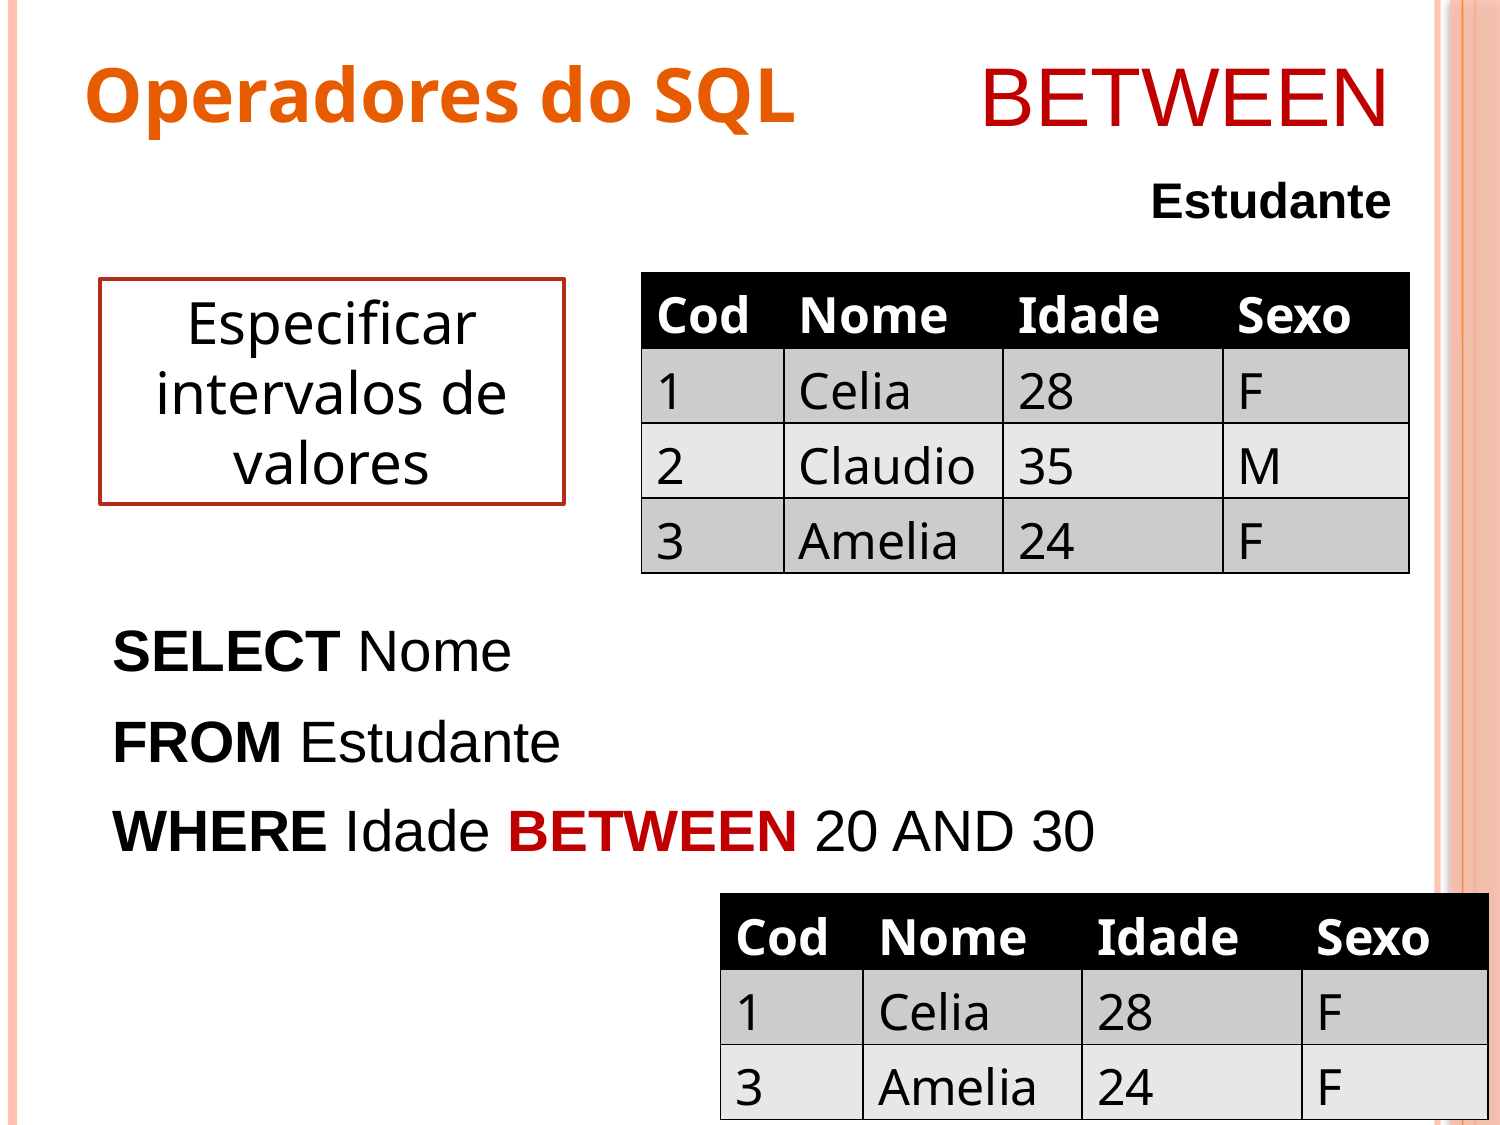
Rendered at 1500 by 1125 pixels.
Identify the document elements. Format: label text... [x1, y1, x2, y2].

table_cell F [1224, 349, 1408, 422]
text_box SELECT Nome FROM Estudante WHERE Idade BETWEEN 20 AND 30 [41, 597, 1400, 926]
text_box BETWEEN [964, 35, 1406, 150]
table_cell 1 [721, 970, 862, 1044]
table_header Idade [1004, 274, 1222, 347]
table_header Cod [721, 895, 862, 968]
table_cell 28 [1004, 349, 1222, 422]
table_cell 28 [1083, 970, 1301, 1044]
table_cell 3 [721, 1045, 862, 1119]
table_cell 3 [642, 499, 783, 572]
table_cell F [1303, 1045, 1487, 1119]
table_cell 24 [1004, 499, 1222, 572]
table_header Sexo [1303, 895, 1487, 968]
table_header Idade [1083, 895, 1301, 968]
table_cell Celia [785, 349, 1002, 422]
table_header Nome [785, 274, 1002, 347]
text_box Estudante [1135, 160, 1407, 236]
table_header Sexo [1224, 274, 1408, 347]
table_cell 35 [1004, 424, 1222, 497]
table_cell Amelia [785, 499, 1002, 572]
table_cell Celia [864, 970, 1081, 1044]
text_box Operadores do SQL [68, 40, 813, 145]
table_cell M [1224, 424, 1408, 497]
text_box Especificar intervalos de valores [98, 277, 566, 506]
table_header Nome [864, 895, 1081, 968]
table_header Cod [642, 274, 783, 347]
table_cell 24 [1083, 1045, 1301, 1119]
table_cell Claudio [785, 424, 1002, 497]
table_cell F [1303, 970, 1487, 1044]
table_cell 2 [642, 424, 783, 497]
table_cell F [1224, 499, 1408, 572]
table_cell 1 [642, 349, 783, 422]
table_cell Amelia [864, 1045, 1081, 1119]
